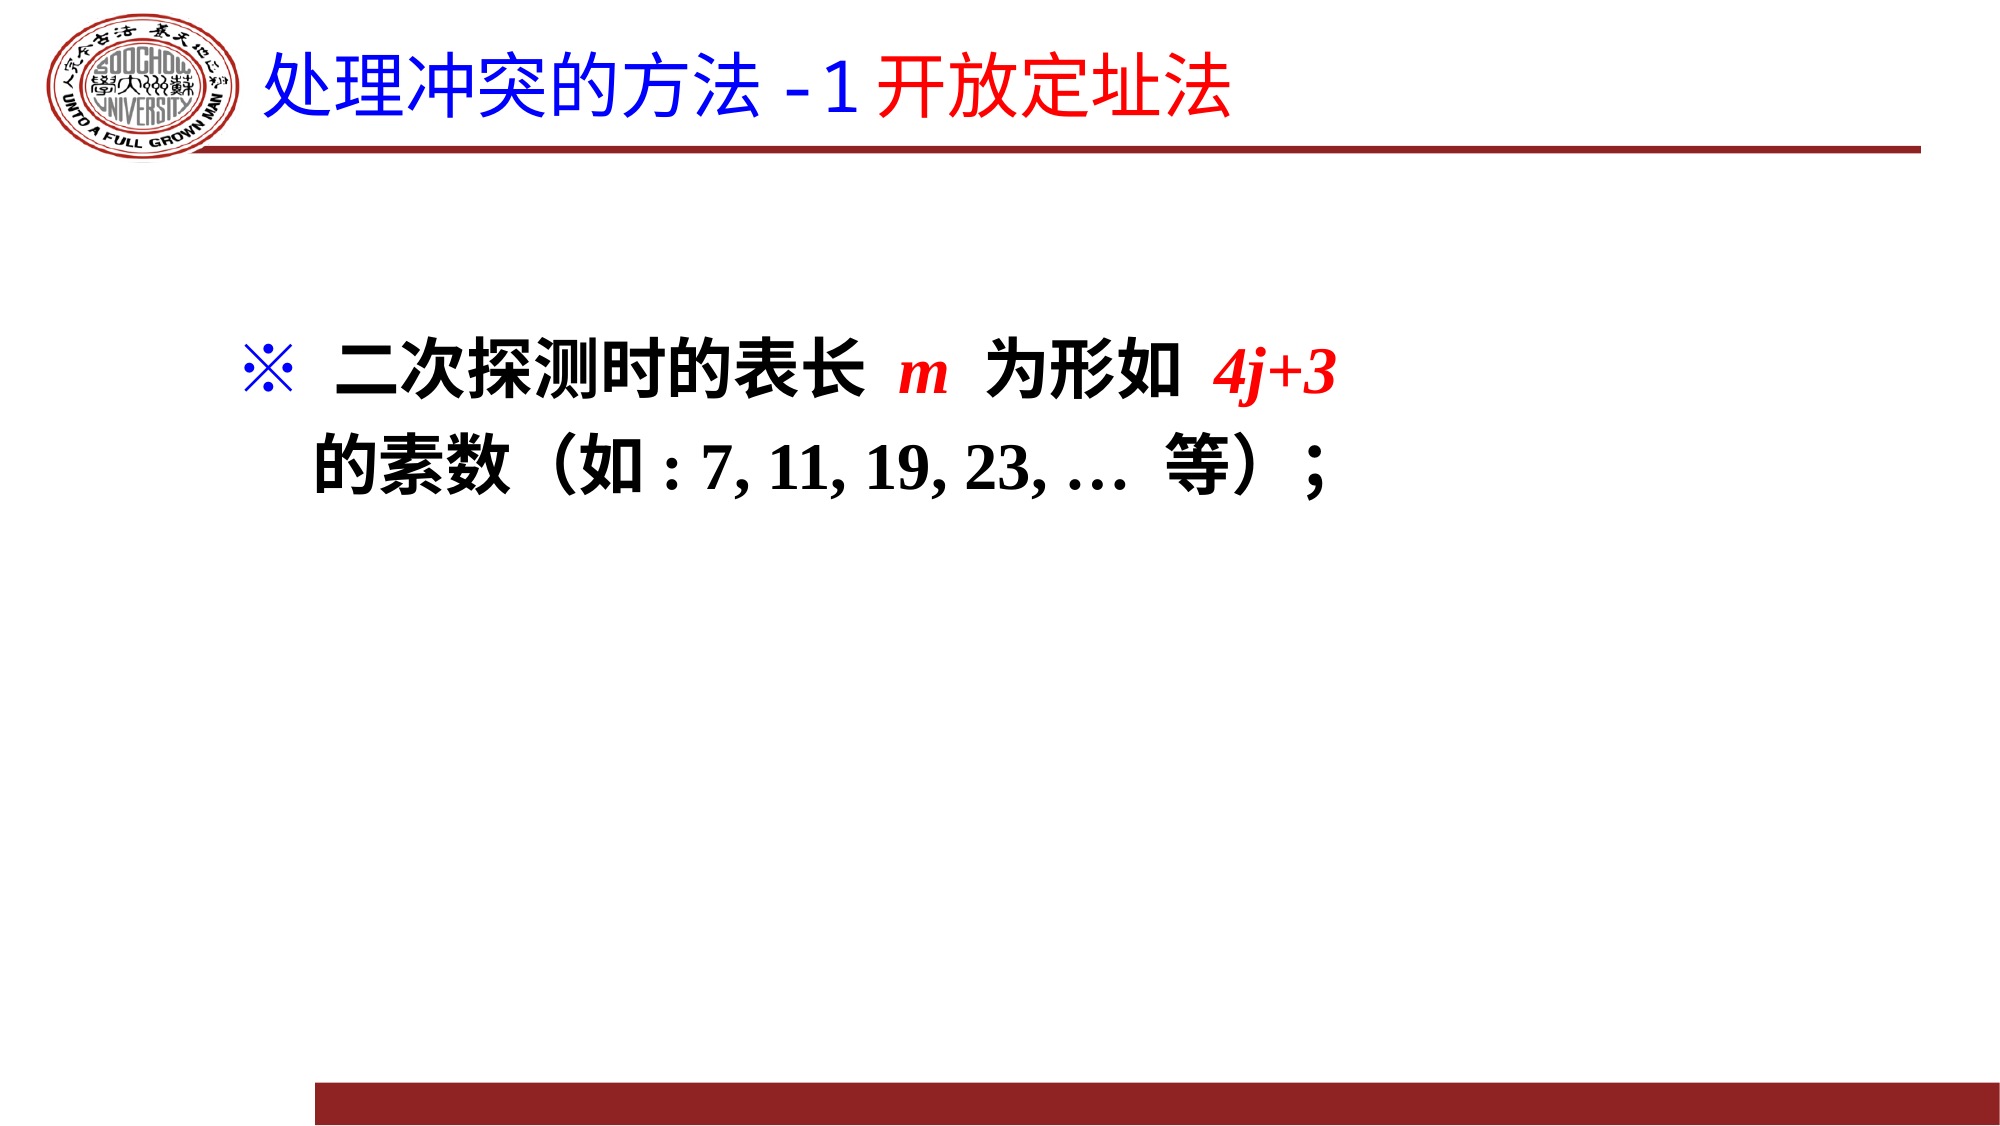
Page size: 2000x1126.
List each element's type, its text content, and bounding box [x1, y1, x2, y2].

title 处理冲突的方法-1开放定址法 [242, 30, 1921, 138]
text_box ※ 二次探测时的表长 m 为形如 4j+3 的素数（如: 7, 11, 19, 23, … 等）； [220, 303, 1733, 510]
picture [40, 9, 246, 163]
